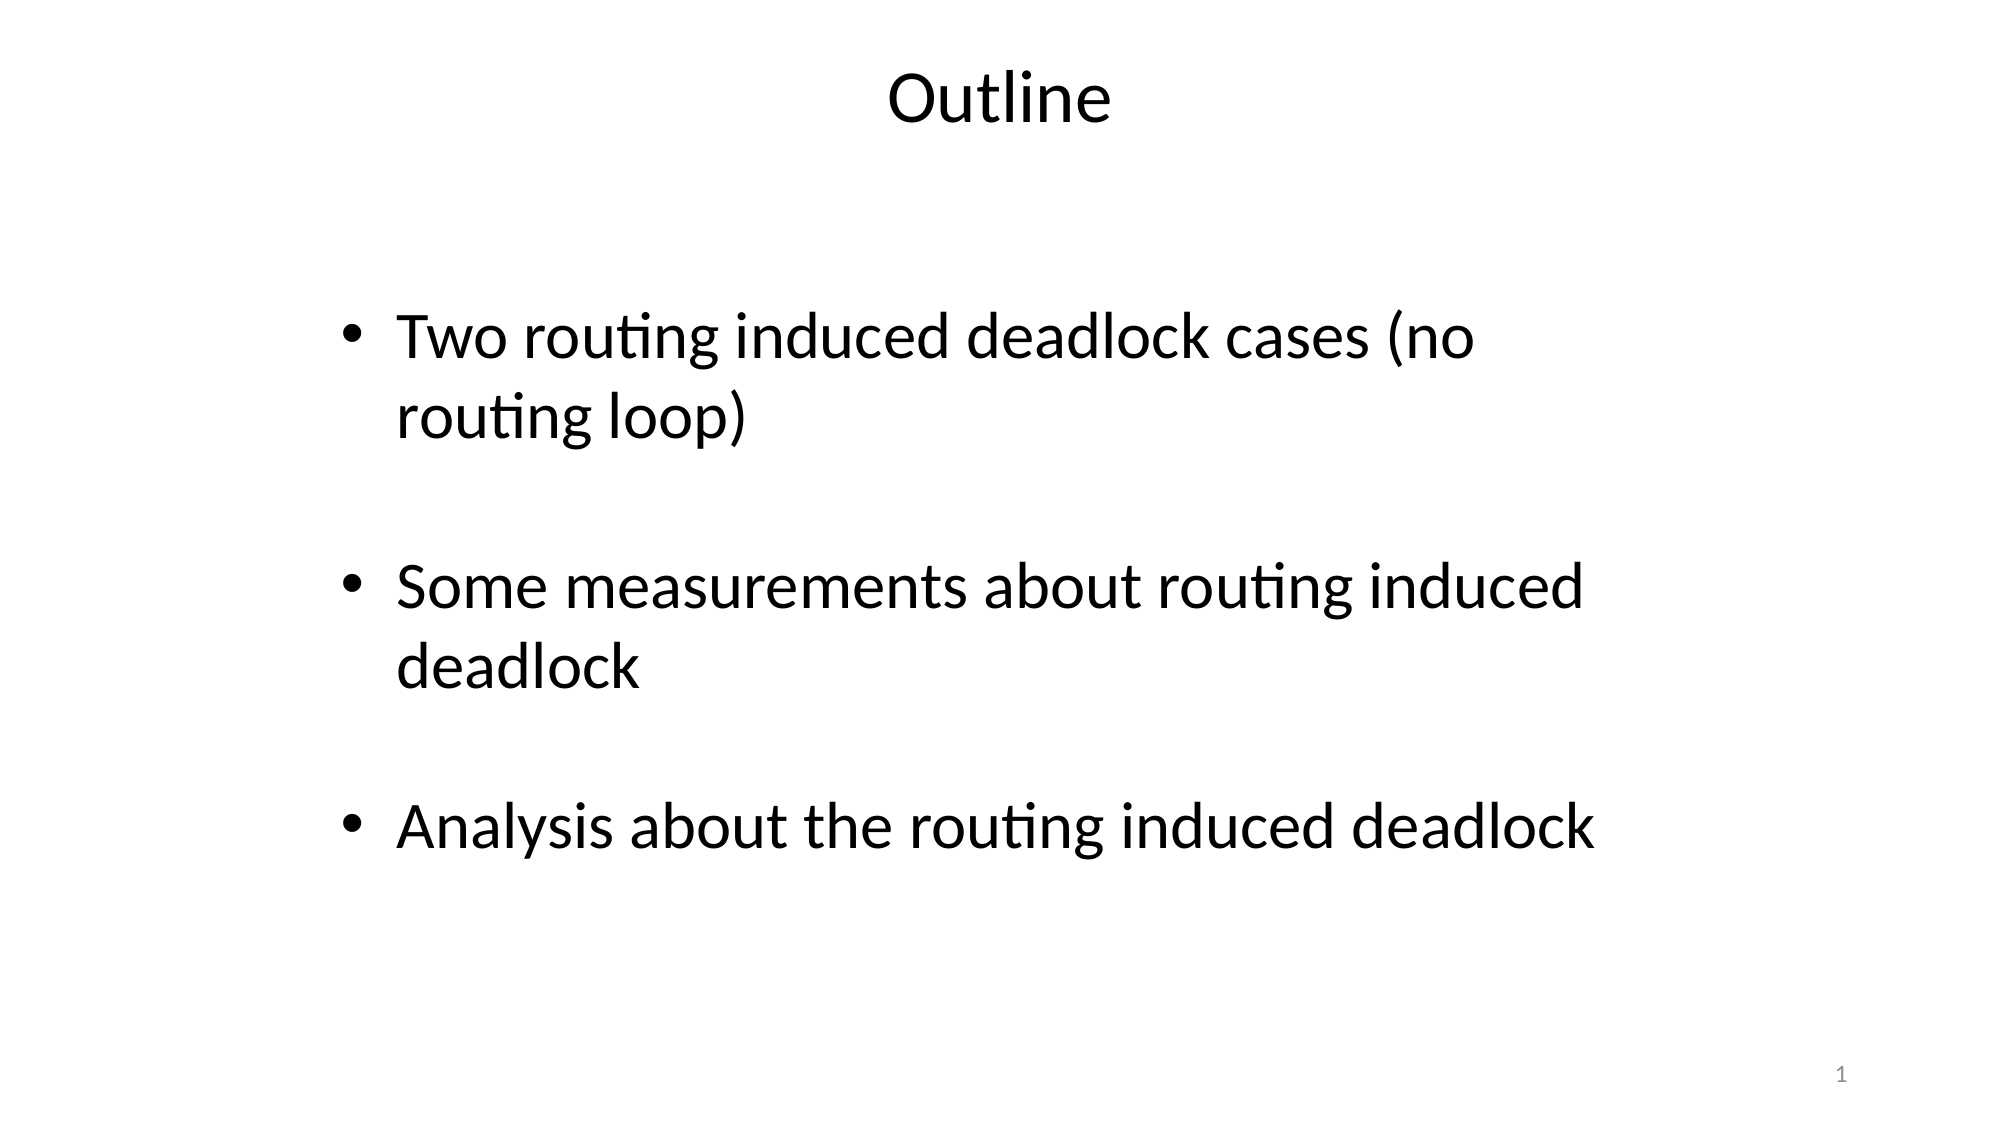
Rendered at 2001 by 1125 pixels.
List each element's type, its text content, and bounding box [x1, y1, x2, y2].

slide_number 1 [1412, 1042, 1863, 1103]
text_box Outline [257, 39, 1743, 145]
text_box Two routing induced deadlock cases (no routing loop) Some measurements about routing induced deadlock Analysis about the routing induced deadlock [325, 284, 1674, 870]
